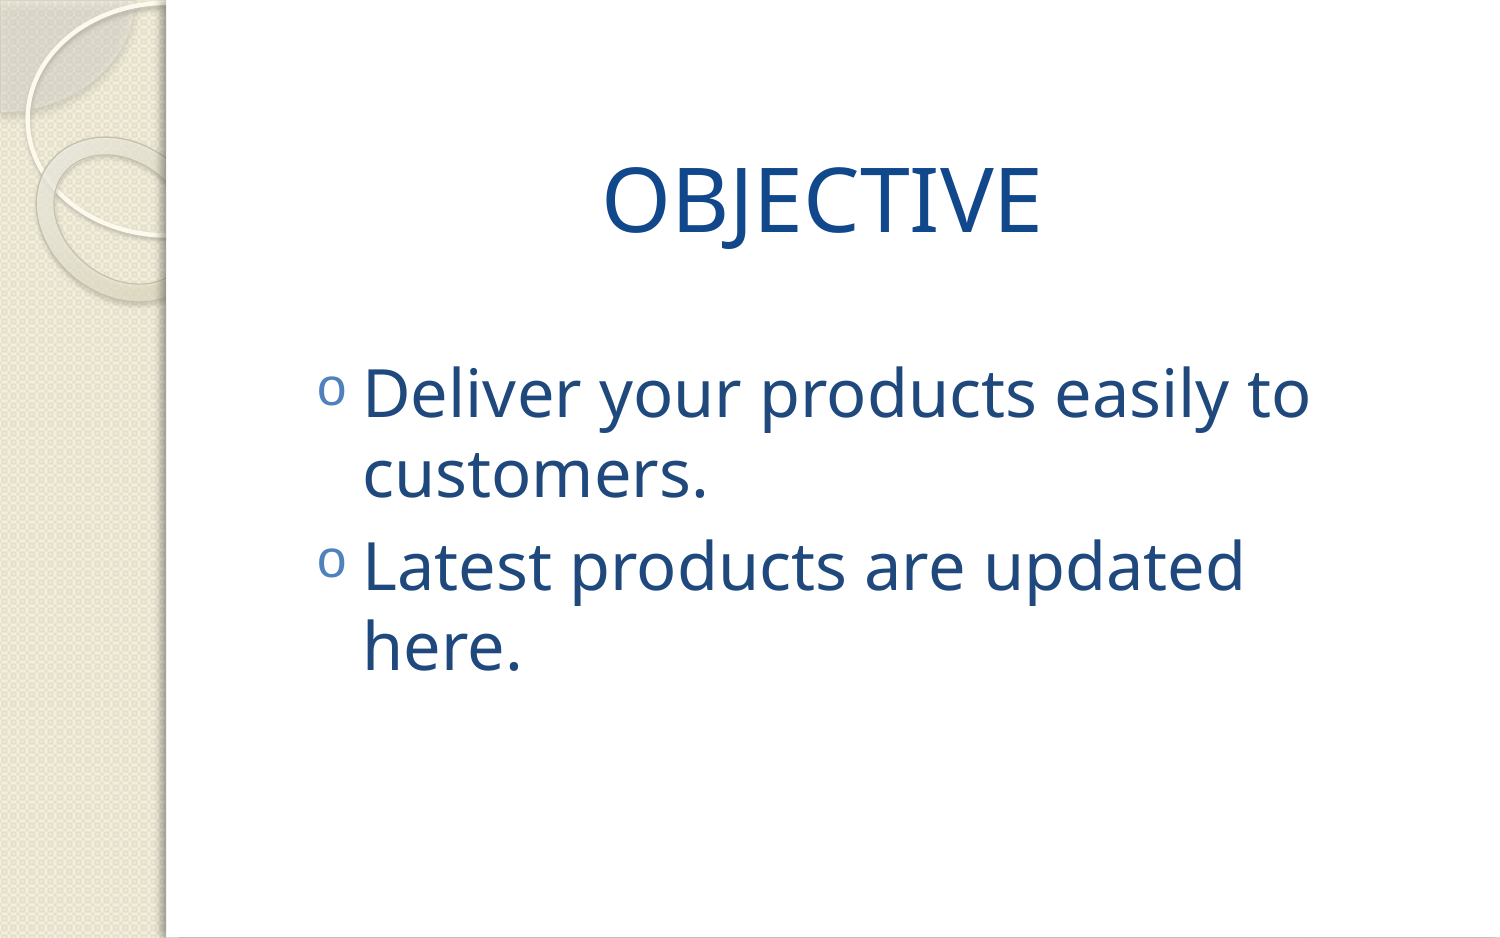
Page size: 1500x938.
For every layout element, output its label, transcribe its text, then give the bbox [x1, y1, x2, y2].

list Deliver your products easily to customers. Latest products are updated here. [287, 343, 1438, 732]
title OBJECTIVE [207, 118, 1438, 275]
